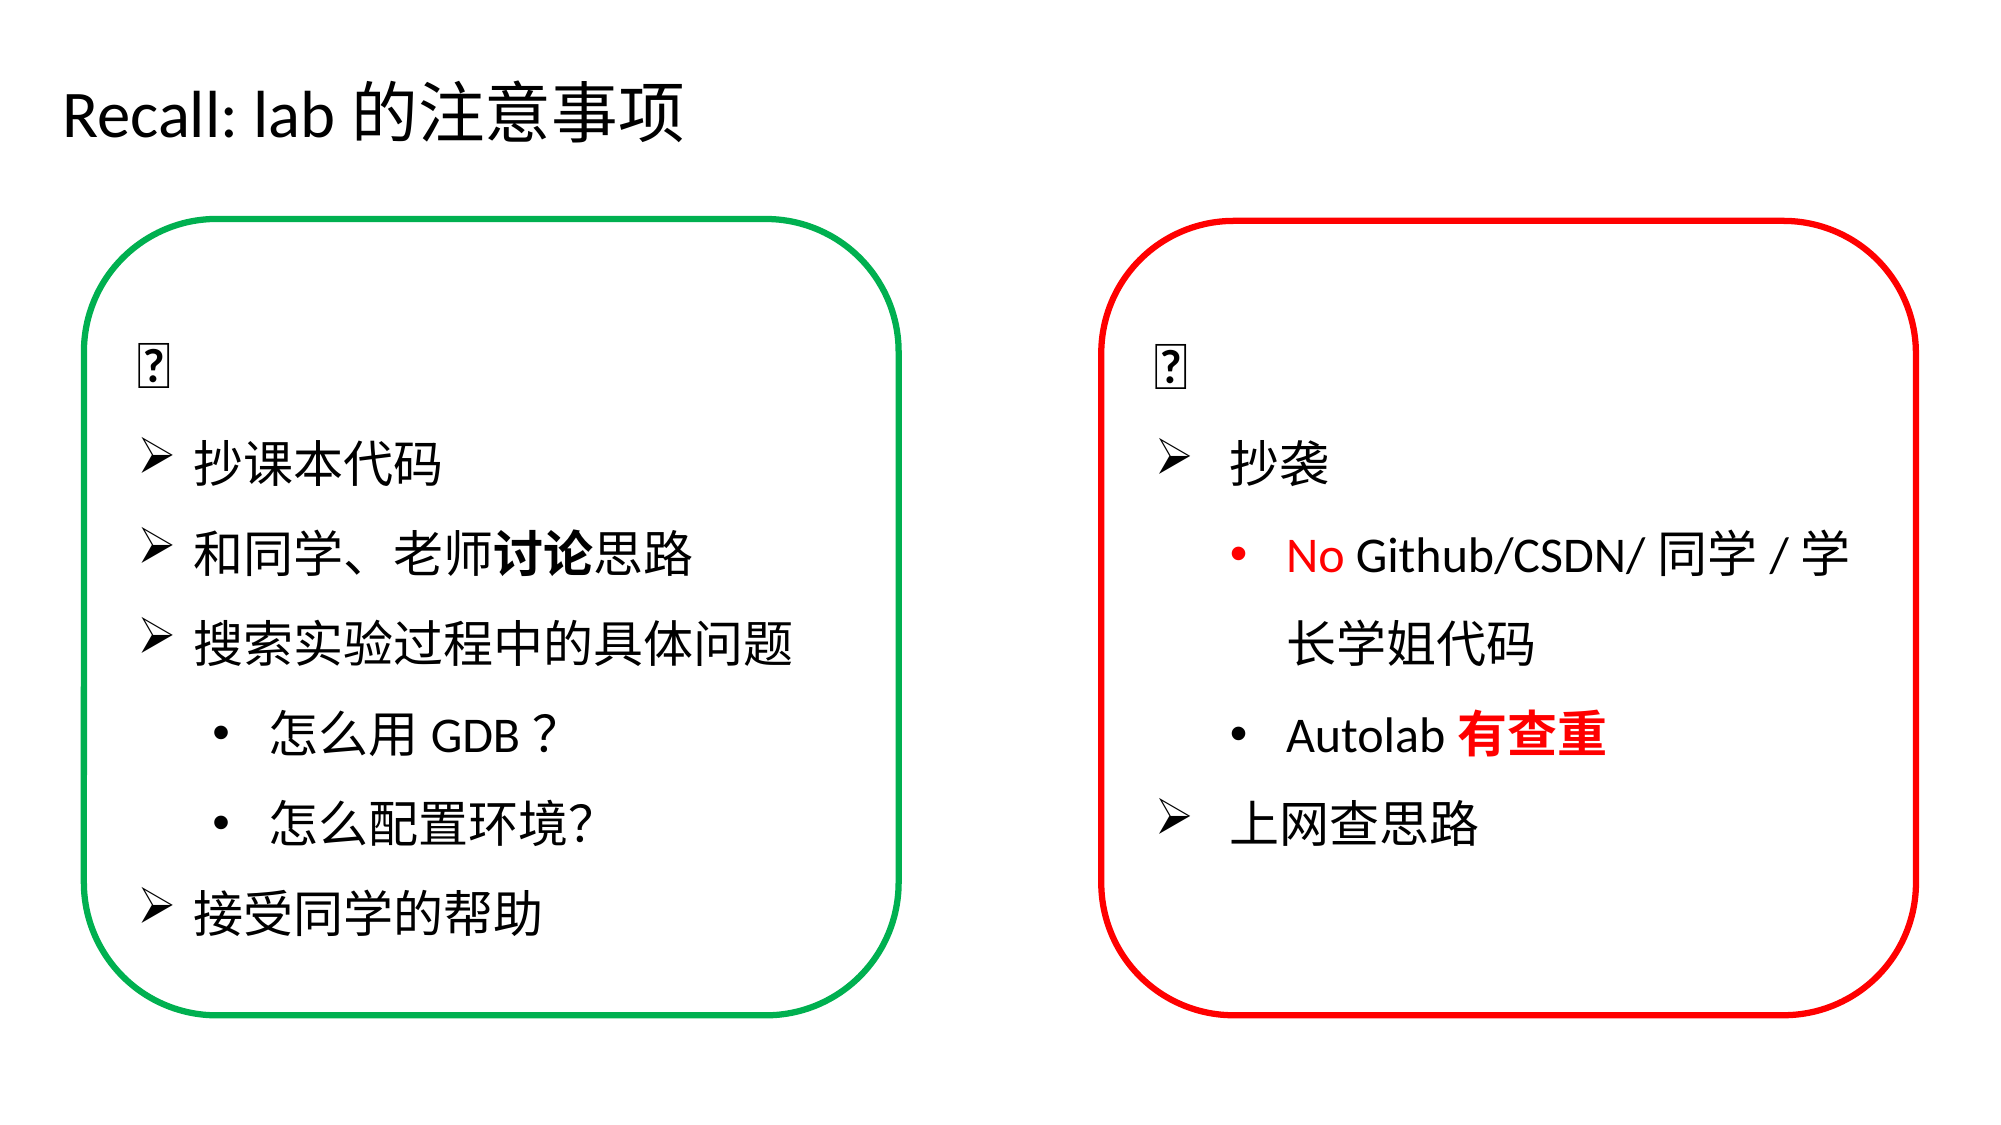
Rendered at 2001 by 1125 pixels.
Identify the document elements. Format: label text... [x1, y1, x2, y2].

text_box [47, 164, 1773, 961]
text_box Recall: lab的注意事项 [47, 62, 791, 158]
text_box ❌ 抄袭 No Github/CSDN/同学/学长学姐代码 Autolab有查重 上网查思路 [1100, 219, 1918, 1017]
text_box ✅ 抄课本代码 和同学、老师讨论思路 搜索实验过程中的具体问题 怎么用GDB？ 怎么配置环境？ 接受同学的帮助 [82, 217, 900, 1017]
